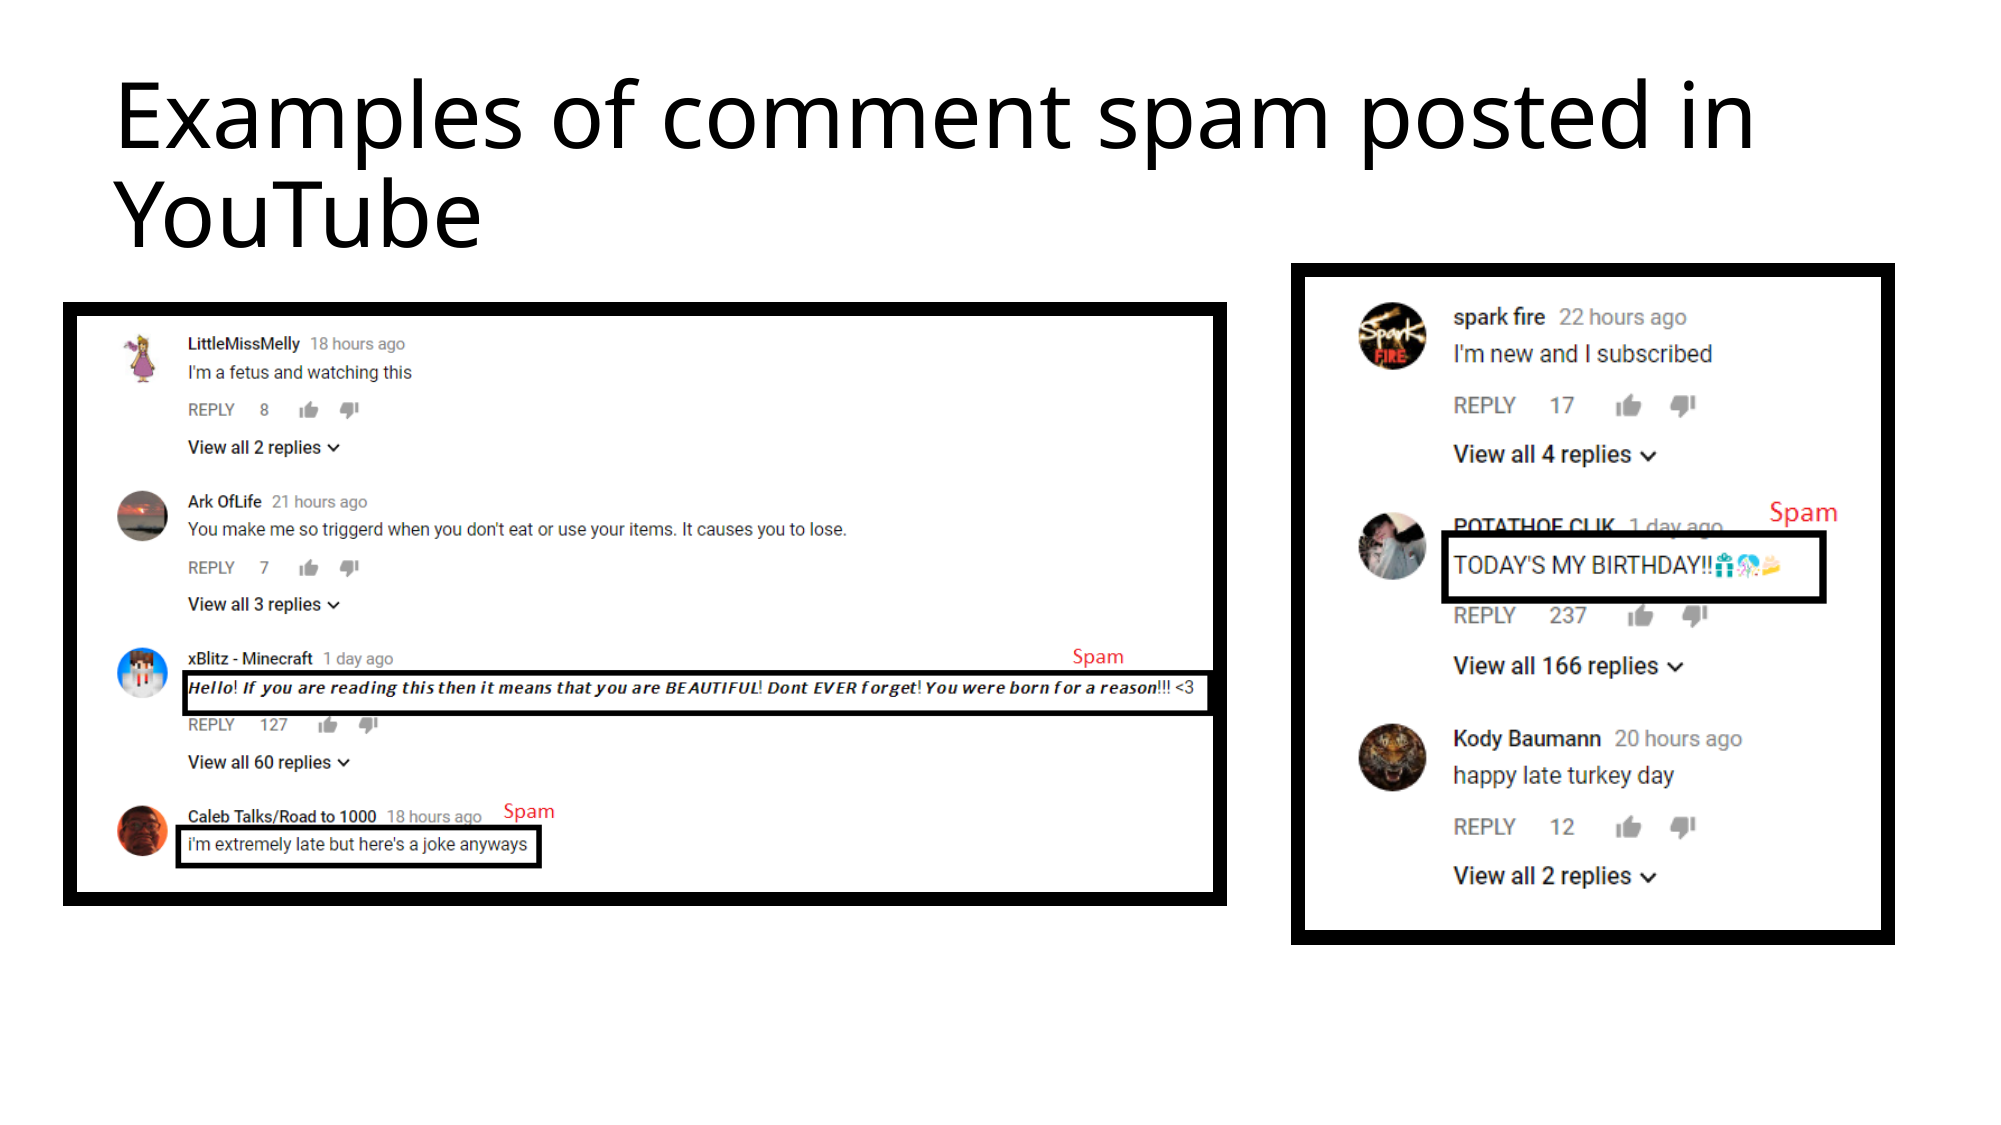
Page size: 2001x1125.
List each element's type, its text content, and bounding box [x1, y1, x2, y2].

picture [1305, 277, 1881, 931]
title Examples of comment spam posted in YouTube [98, 59, 1881, 278]
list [77, 315, 1213, 892]
